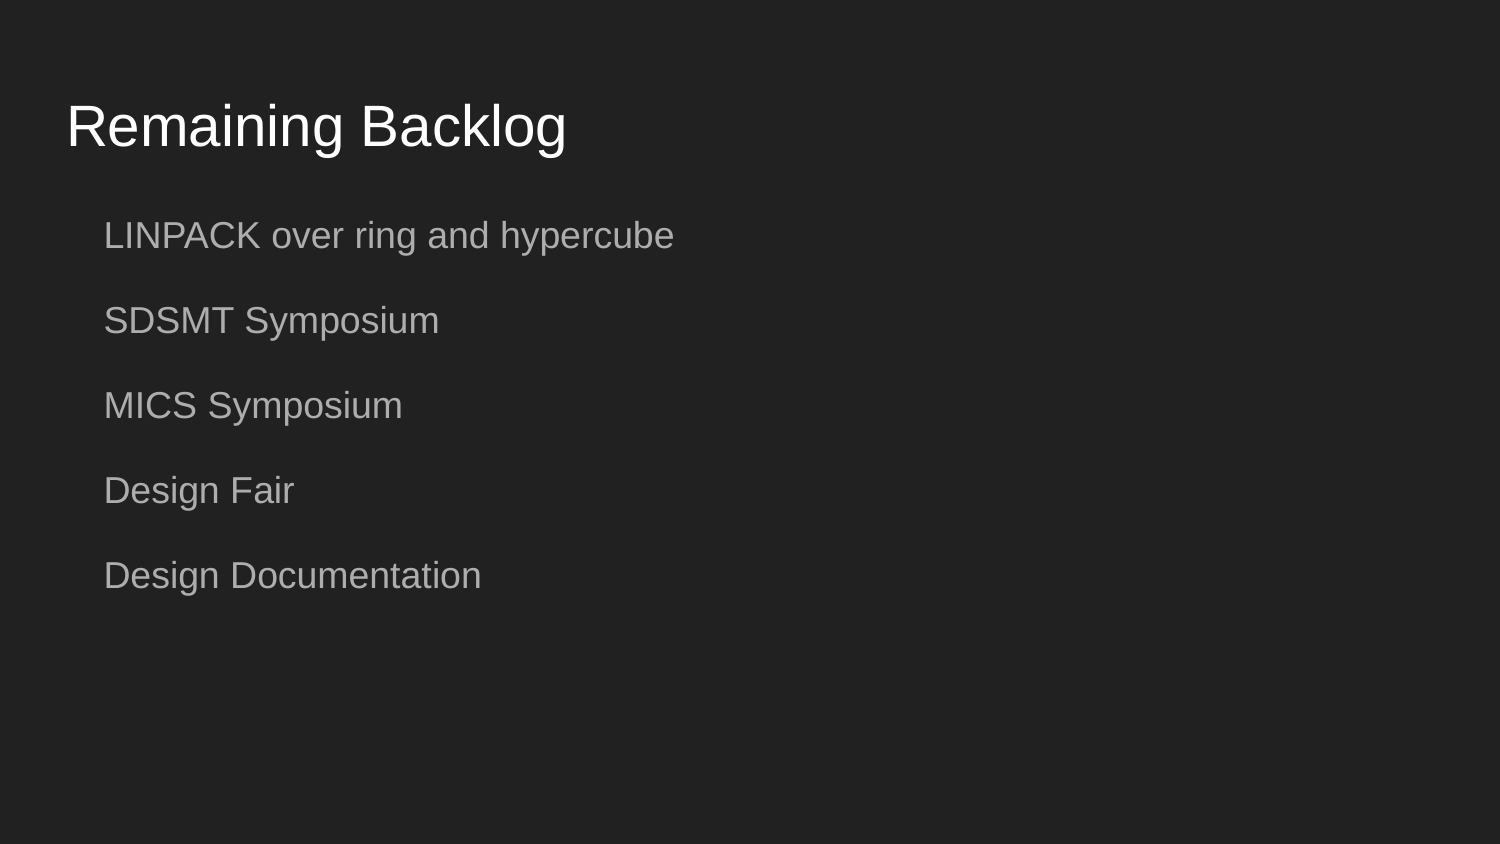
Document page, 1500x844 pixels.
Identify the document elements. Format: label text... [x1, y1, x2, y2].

title Remaining Backlog [51, 72, 1449, 167]
list LINPACK over ring and hypercube SDSMT Symposium MICS Symposium Design Fair Design Documentation [51, 189, 1449, 750]
